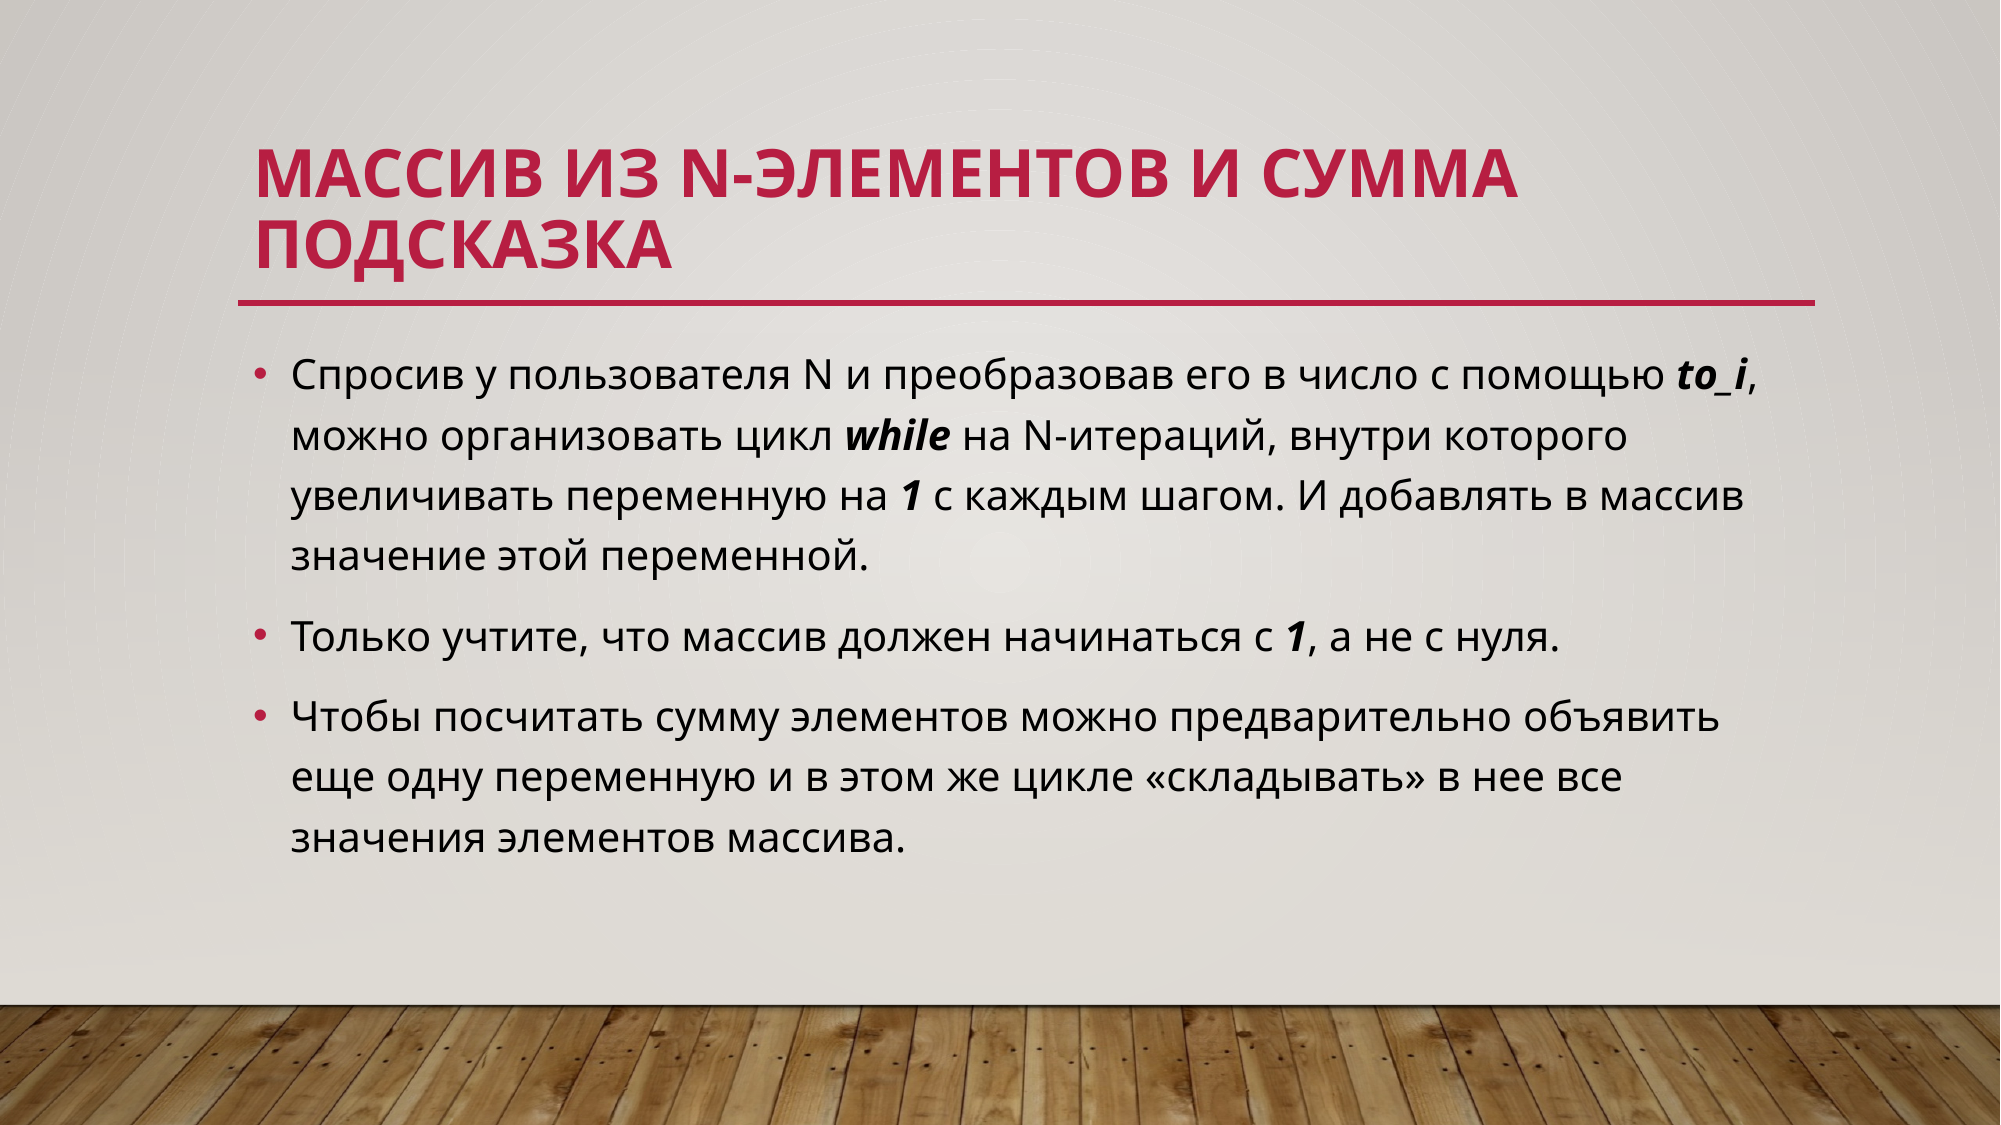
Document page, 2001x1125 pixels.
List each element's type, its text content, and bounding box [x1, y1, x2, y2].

list Спросив у пользователя N и преобразовав его в число с помощью to_i, можно организовать цикл while на N-итераций, внутри которого увеличивать переменную на 1 с каждым шагом. И добавлять в массив значение этой переменной. Только учтите, что массив должен начинаться с 1, а не с нуля. Чтобы посчитать сумму элементов можно предварительно объявить еще одну переменную и в этом же цикле «складывать» в нее все значения элементов массива. [238, 330, 1814, 945]
picture [0, 1005, 2000, 1125]
title Массив из n-элементов и сумма подсказка [238, 131, 1814, 305]
